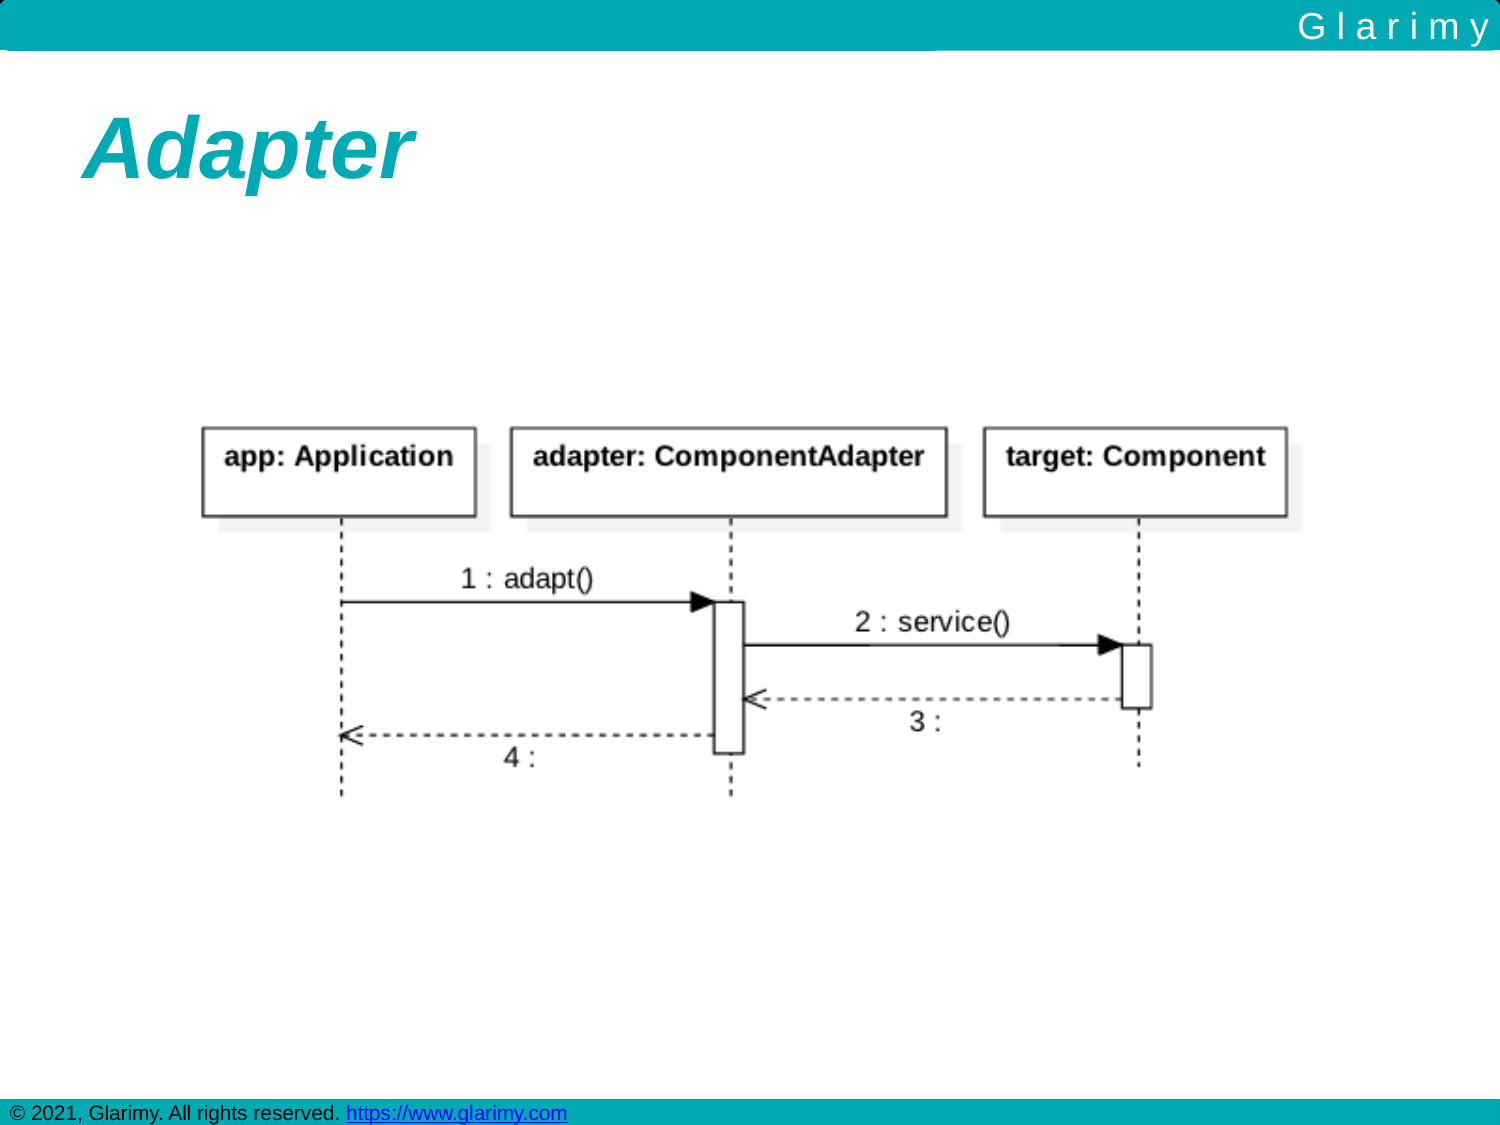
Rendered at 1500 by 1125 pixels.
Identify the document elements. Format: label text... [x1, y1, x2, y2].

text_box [0, 0, 1500, 54]
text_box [0, 1093, 1500, 1125]
picture [183, 406, 1317, 822]
title Adapter [74, 54, 1438, 238]
